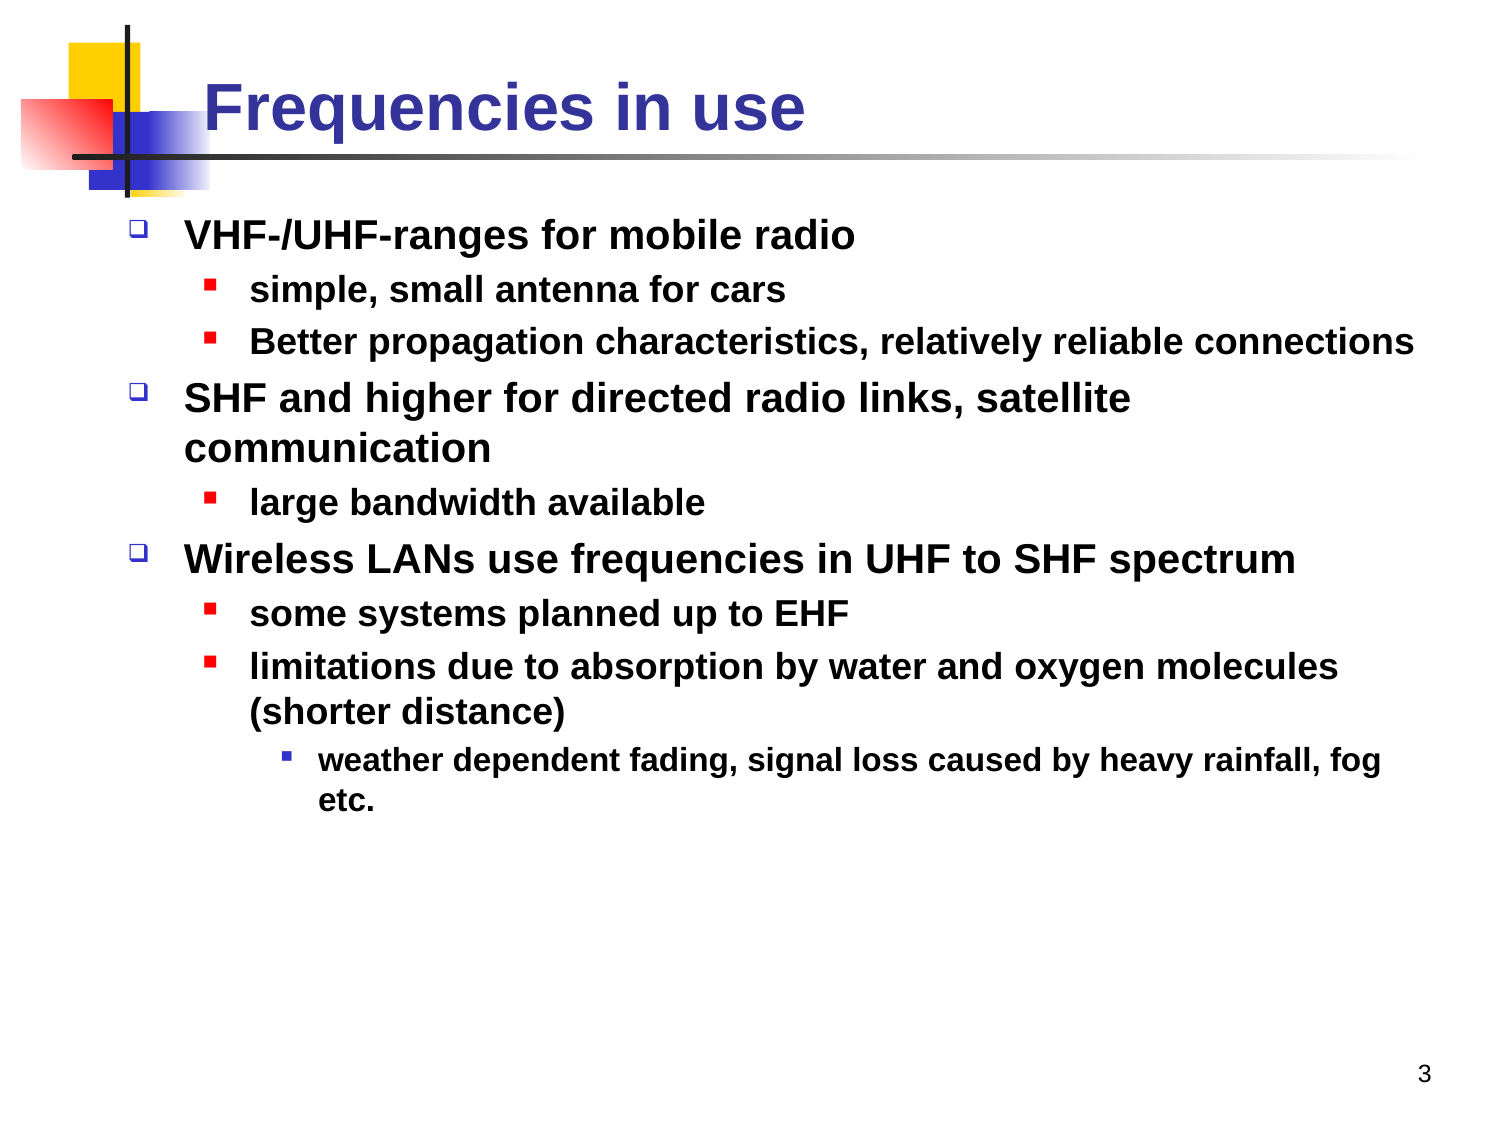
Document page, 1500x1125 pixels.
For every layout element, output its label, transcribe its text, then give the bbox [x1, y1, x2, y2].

title Frequencies in use [188, 26, 1468, 152]
list VHF-/UHF-ranges for mobile radio simple, small antenna for cars Better propagation characteristics, relatively reliable connections SHF and higher for directed radio links, satellite communication large bandwidth available Wireless LANs use frequencies in UHF to SHF spectrum some systems planned up to EHF limitations due to absorption by water and oxygen molecules (shorter distance) weather dependent fading, signal loss caused by heavy rainfall, fog etc. [112, 200, 1438, 1000]
slide_number 3 [1350, 1050, 1500, 1125]
